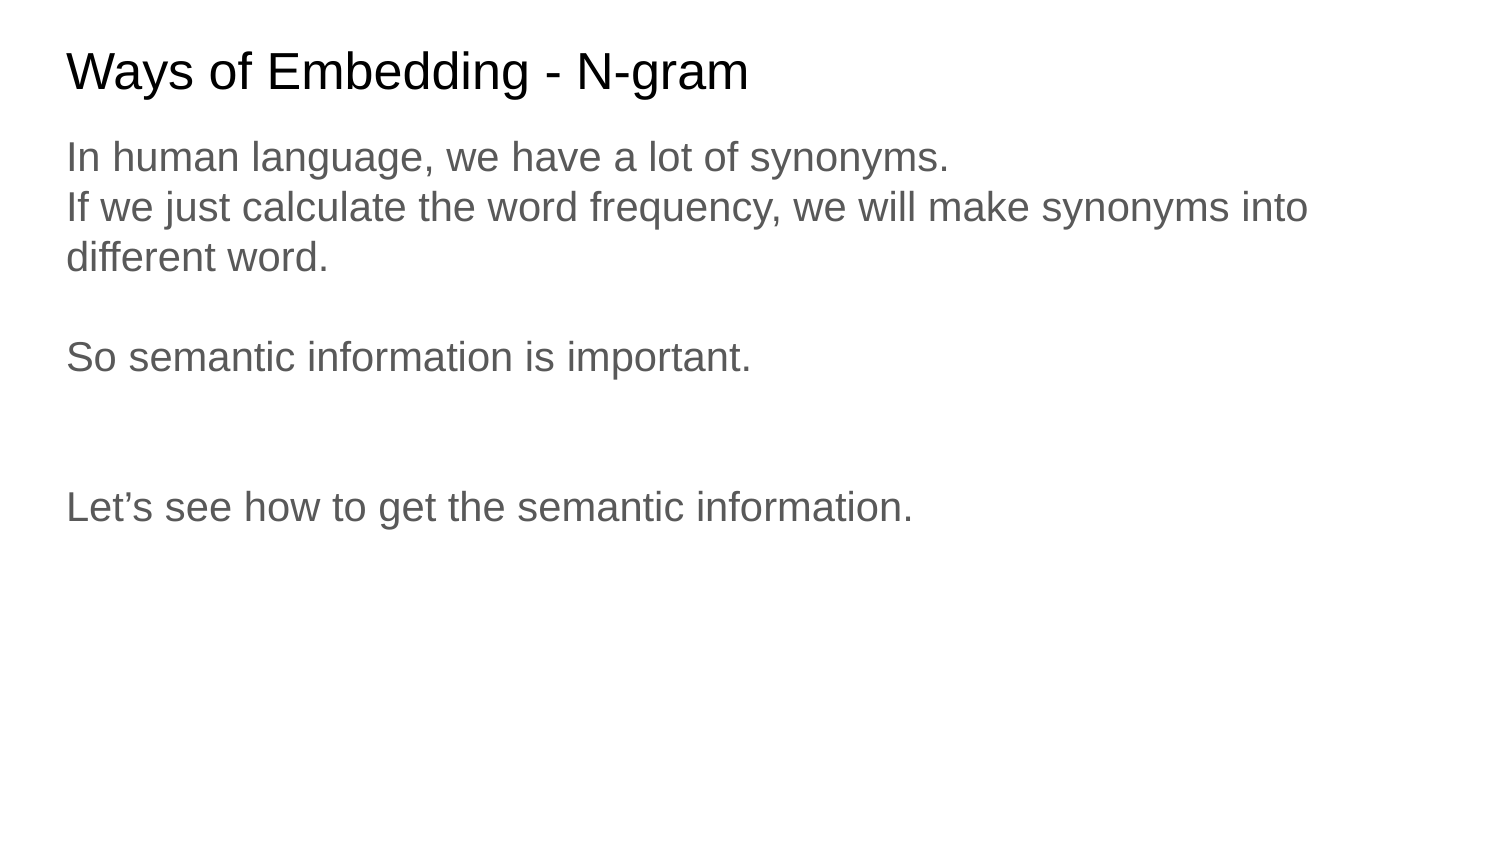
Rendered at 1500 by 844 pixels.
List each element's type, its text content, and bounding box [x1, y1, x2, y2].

subtitle In human language, we have a lot of synonyms. If we just calculate the word frequency, we will make synonyms into different word. So semantic information is important. Let’s see how to get the semantic information. [51, 114, 1449, 715]
title Ways of Embedding - N-gram [51, 16, 1449, 114]
